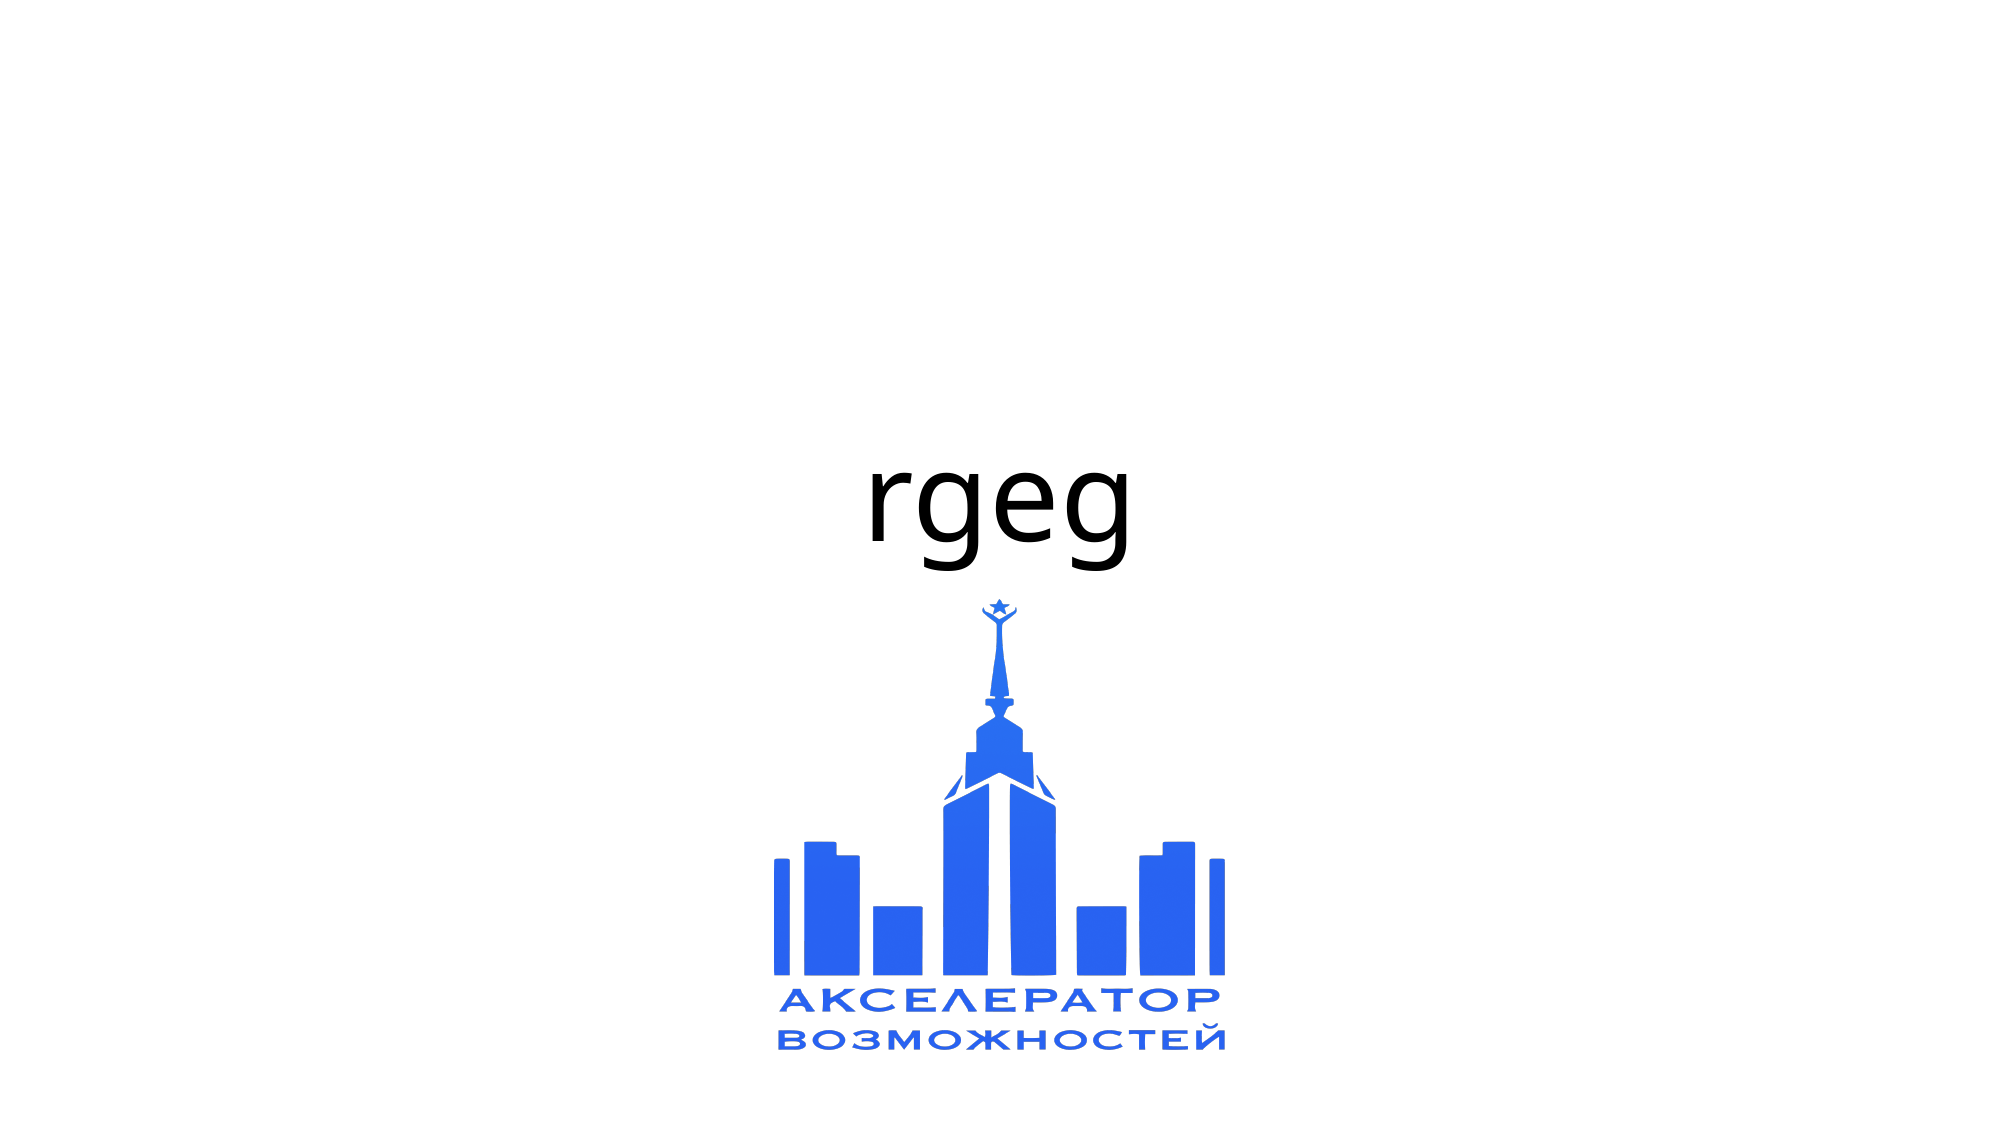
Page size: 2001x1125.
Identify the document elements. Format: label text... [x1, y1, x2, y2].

picture [774, 599, 1225, 1050]
title rgeg [249, 184, 1750, 576]
